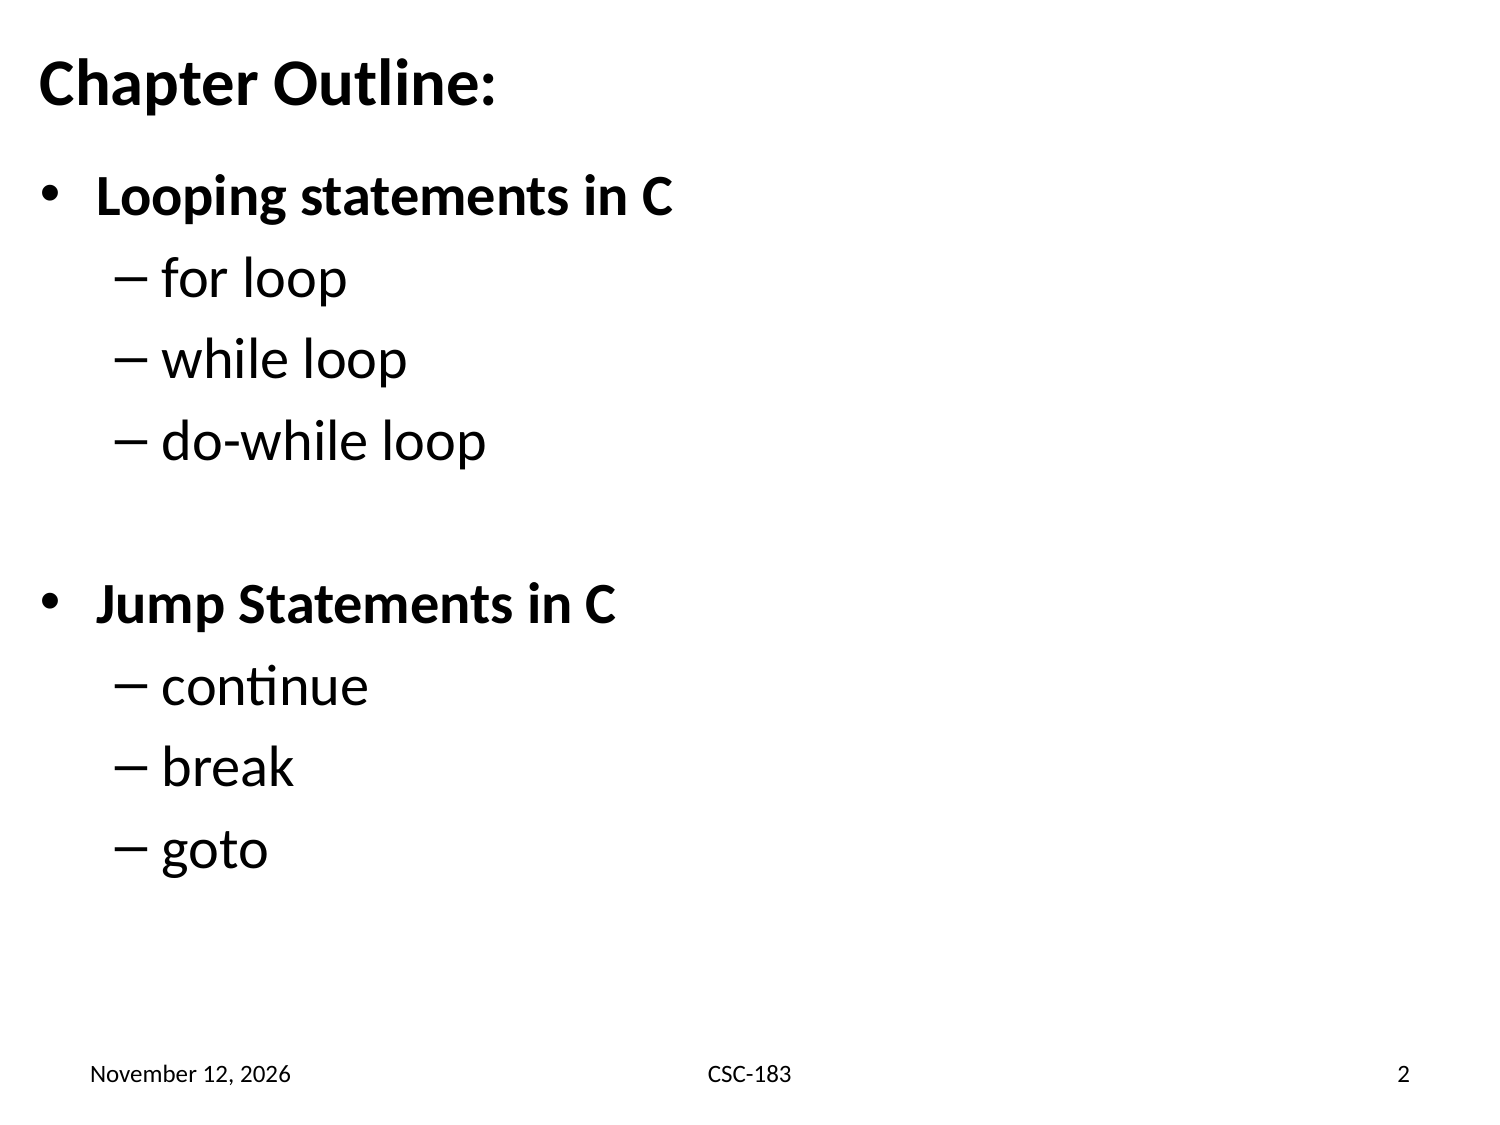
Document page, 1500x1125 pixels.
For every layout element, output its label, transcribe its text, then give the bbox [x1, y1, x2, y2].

title Chapter Outline: [24, 32, 1475, 125]
list Looping statements in C for loop while loop do-while loop Jump Statements in C continue break goto [24, 149, 1475, 1038]
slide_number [75, 1042, 425, 1103]
footer CSC-183 [512, 1042, 988, 1103]
slide_number 2 [1074, 1042, 1425, 1103]
